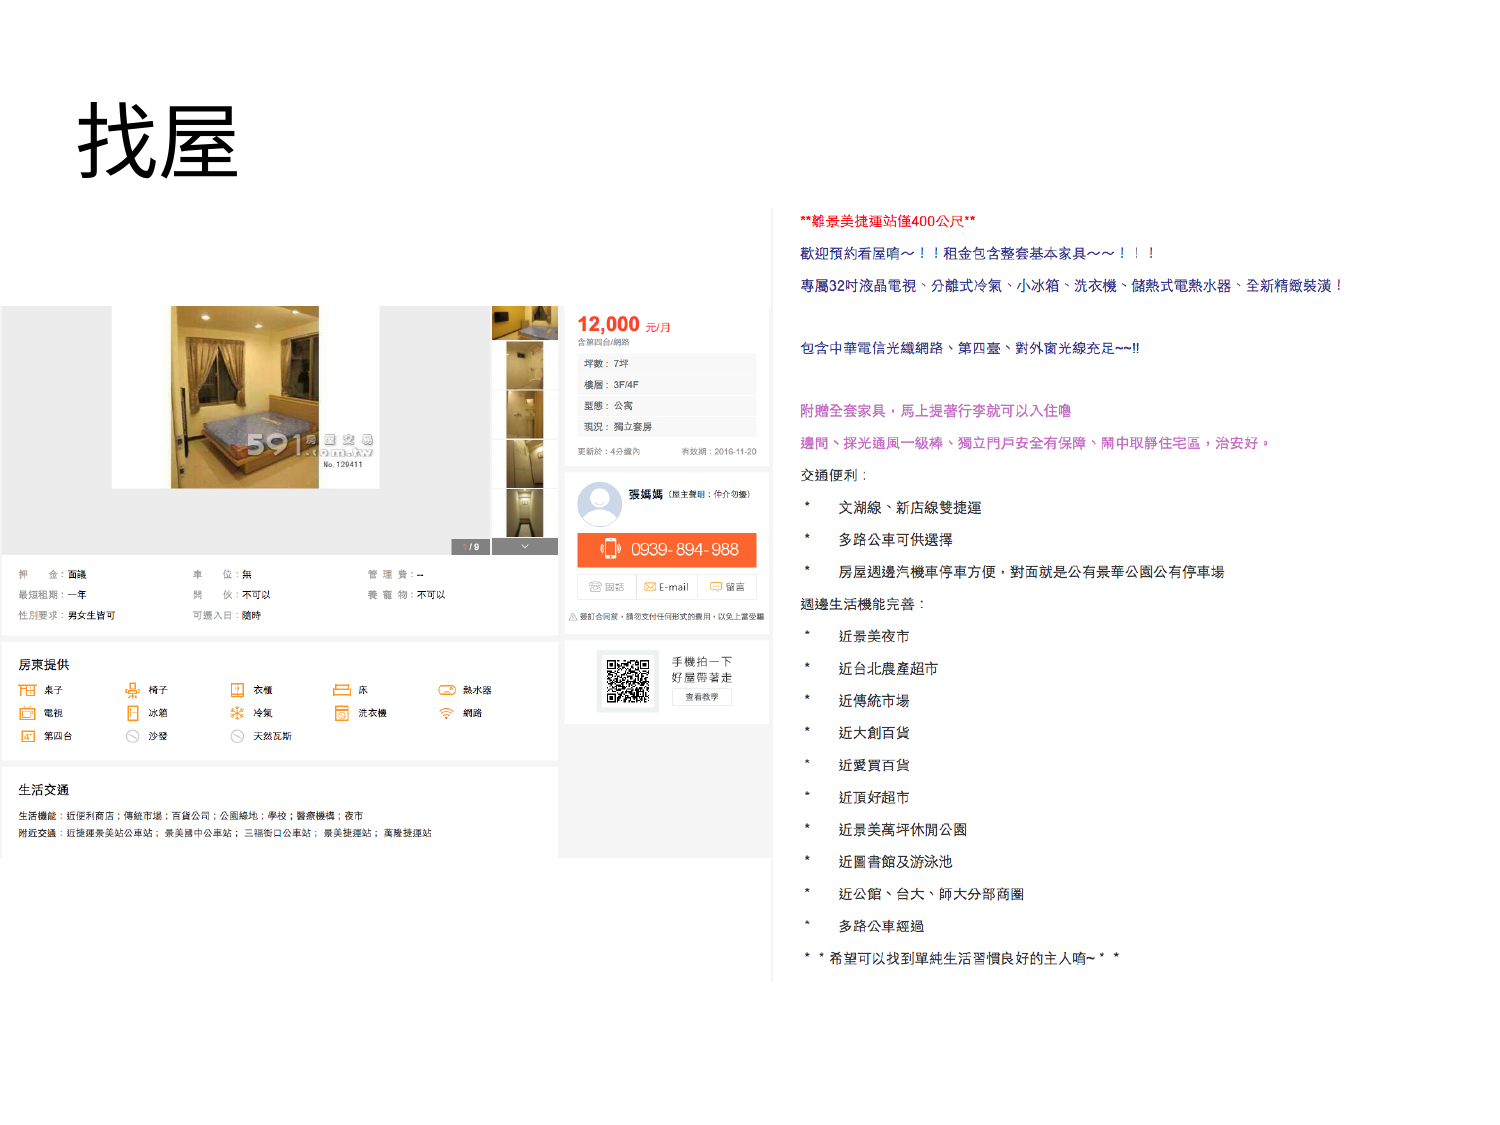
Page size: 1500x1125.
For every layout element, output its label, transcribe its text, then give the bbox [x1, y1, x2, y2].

title 找屋 [75, 45, 1425, 233]
picture [0, 207, 1500, 982]
